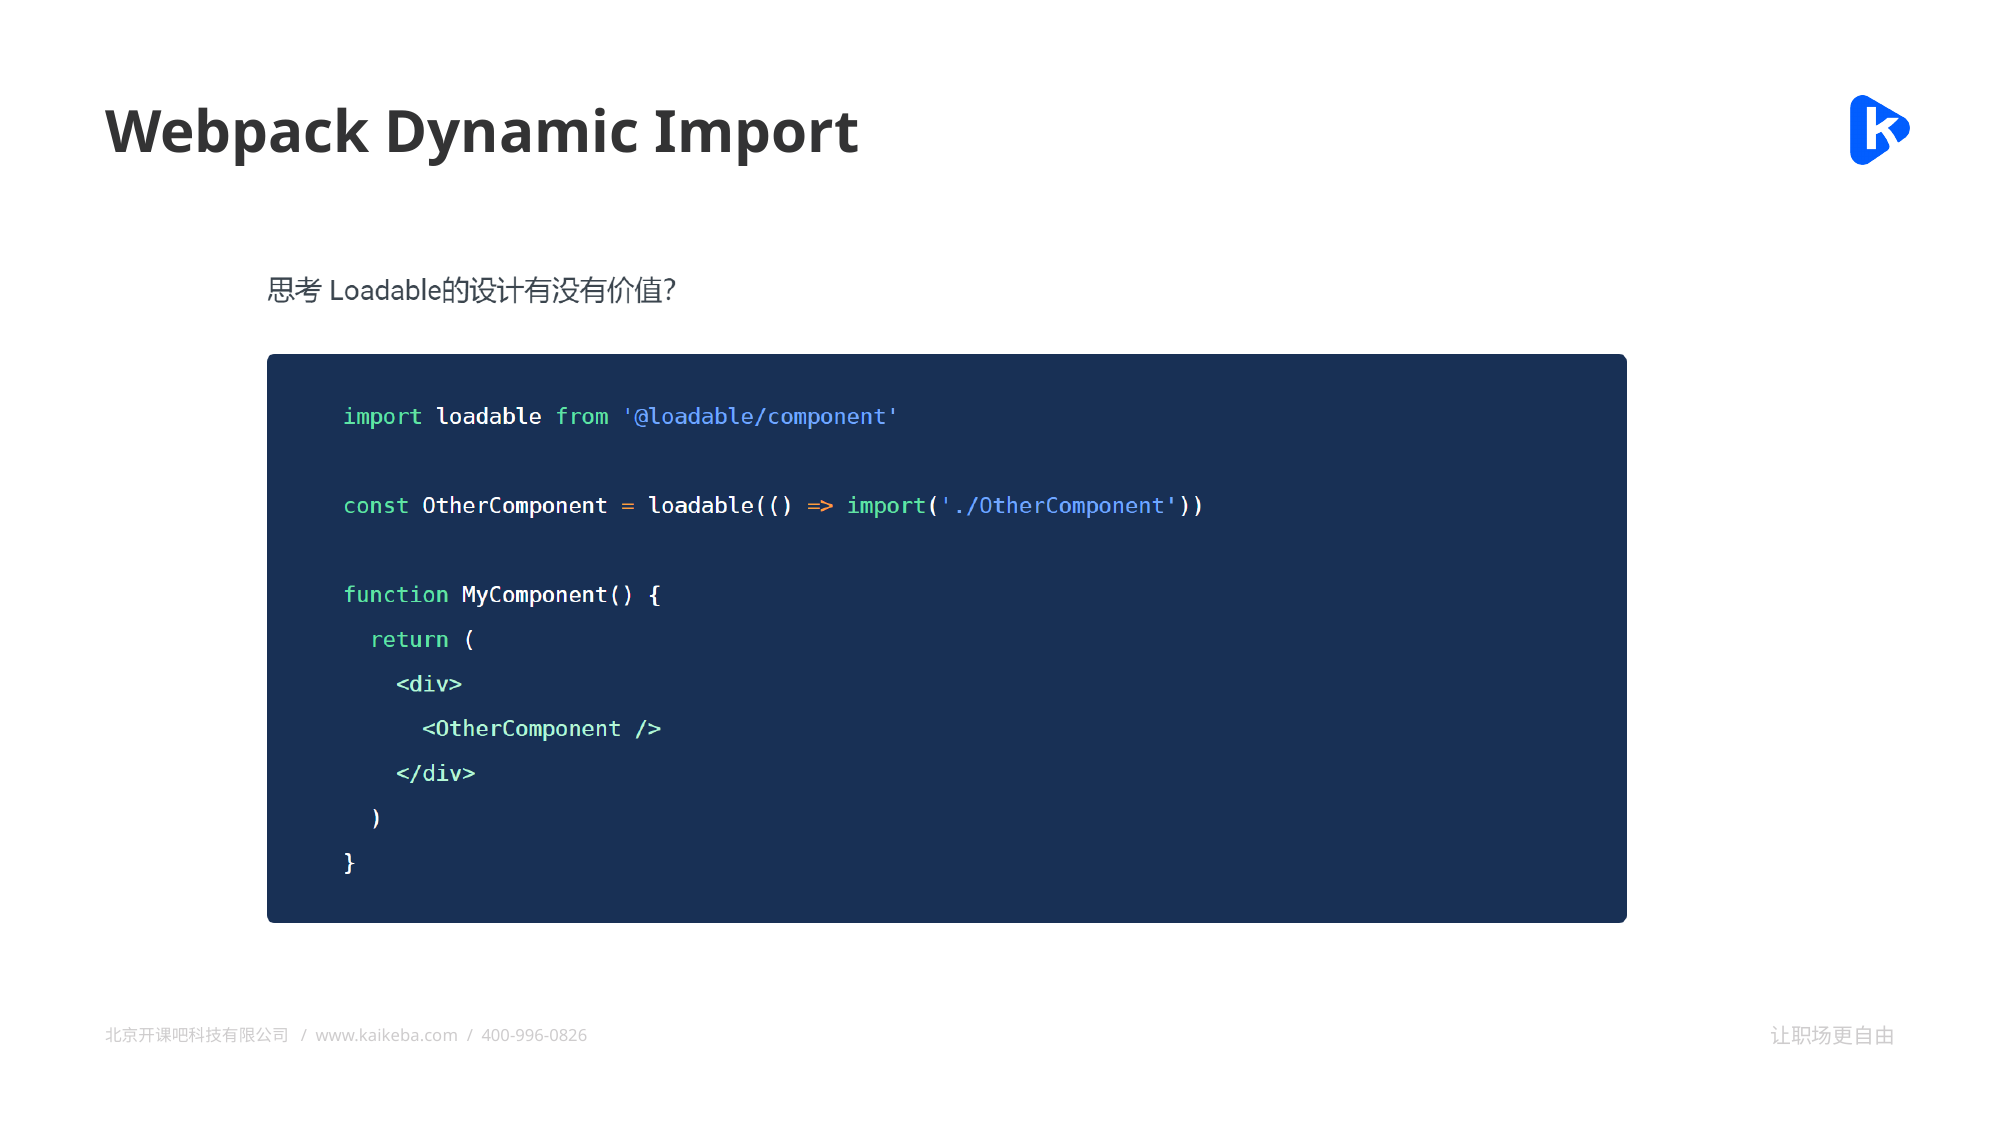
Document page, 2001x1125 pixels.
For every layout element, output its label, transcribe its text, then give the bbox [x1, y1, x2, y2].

picture [249, 257, 1647, 950]
text_box Webpack Dynamic Import [90, 86, 1910, 172]
